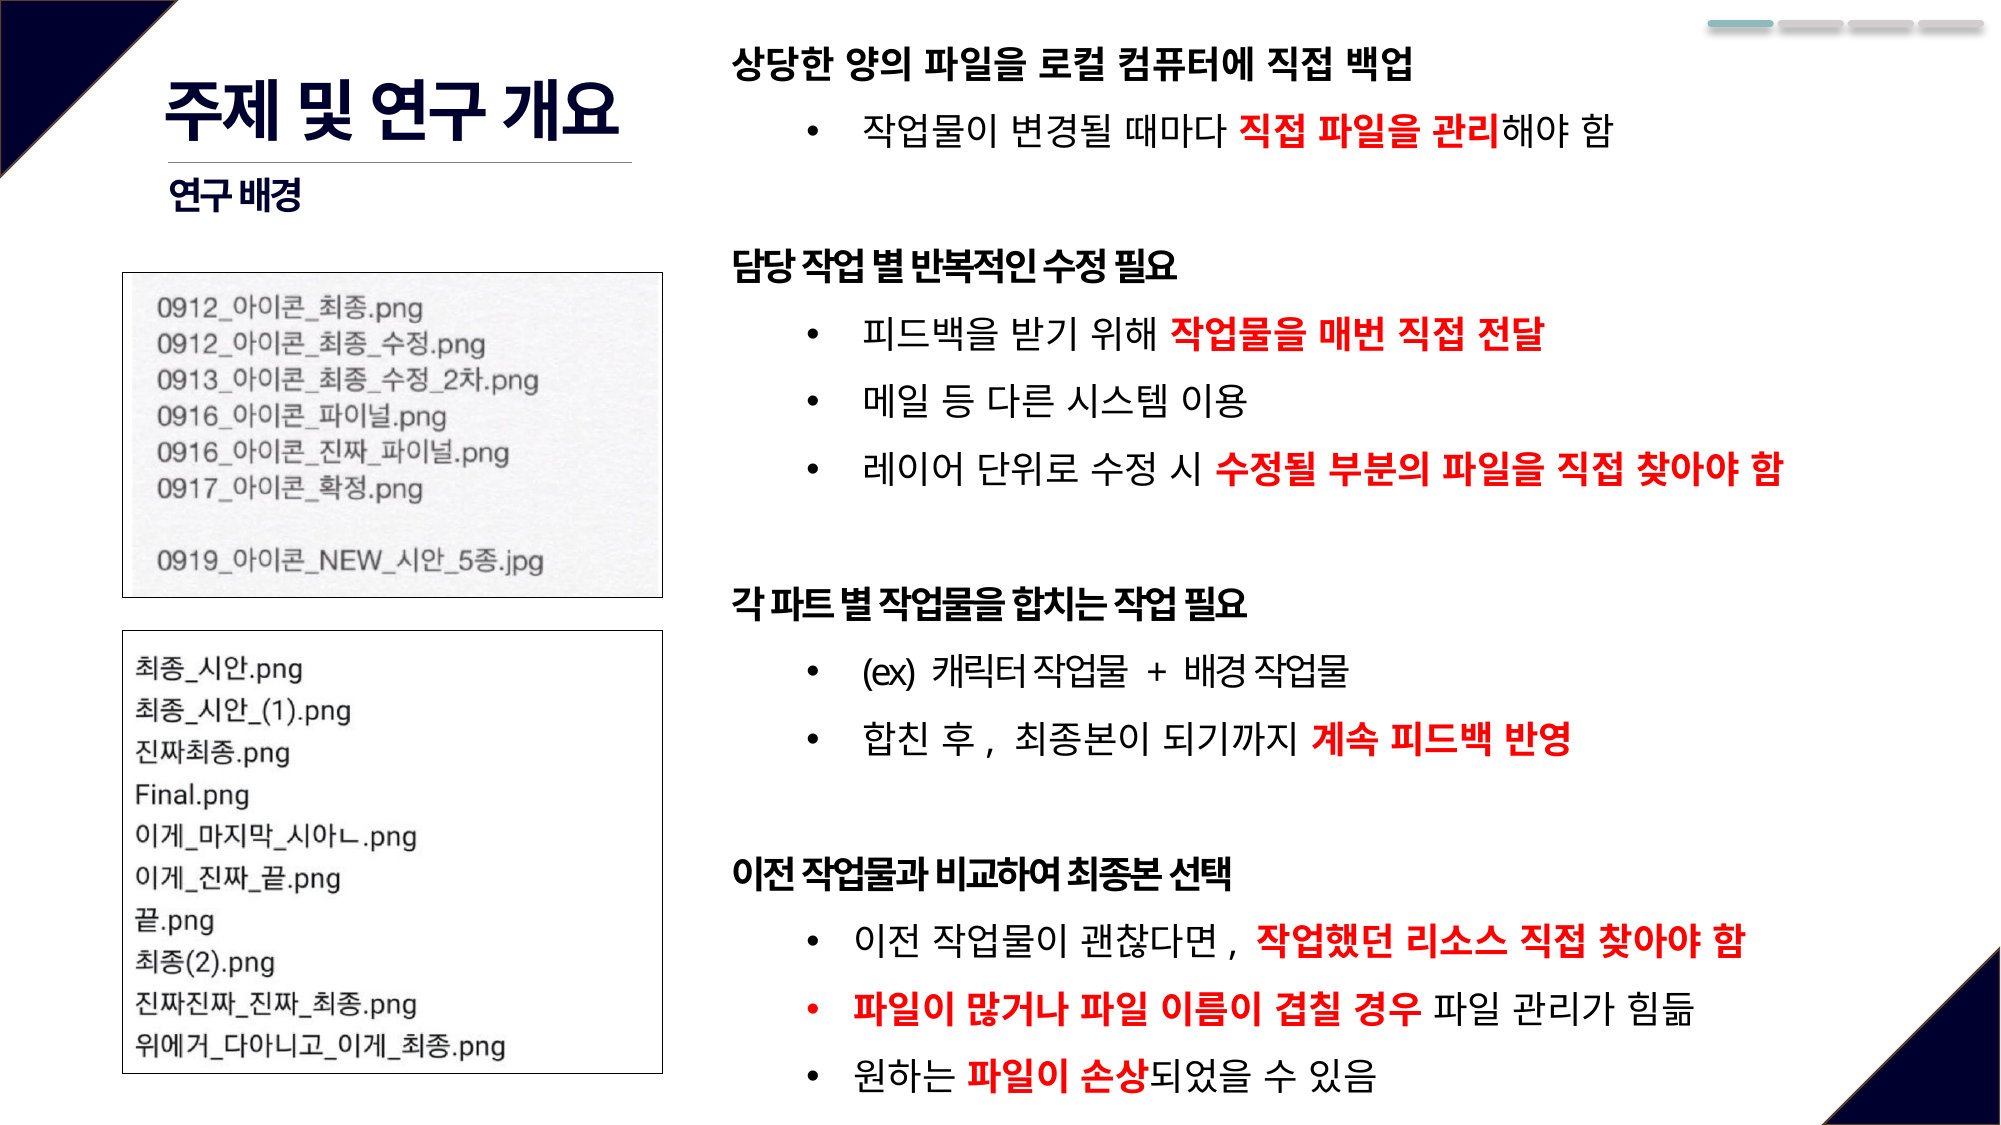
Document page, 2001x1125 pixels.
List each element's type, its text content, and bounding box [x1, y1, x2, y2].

text_box 주제 및 연구 개요 [148, 61, 637, 157]
text_box 연구 배경 [153, 164, 350, 225]
picture [121, 272, 663, 598]
picture [121, 630, 663, 1074]
text_box 상당한 양의 파일을 로컬 컴퓨터에 직접 백업 작업물이 변경될 때마다 직접 파일을 관리해야 함 담당 작업 별 반복적인 수정 필요 피드백을 받기 위해 작업물을 매번 직접 전달 메일 등 다른 시스템 이용 레이어 단위로 수정 시 수정될 부분의 파일을 직접 찾아야 함 각 파트 별 작업물을 합치는 작업 필요 (ex) 캐릭터 작업물 + 배경 작업물 합친 후, 최종본이 되기까지 계속 피드백 반영 이전 작업물과 비교하여 최종본 선택 이전 작업물이 괜찮다면, 작업했던 리소스 직접 찾아야 함 파일이 많거나 파일 이름이 겹칠 경우 파일 관리가 힘듦 원하는 파일이 손상되었을 수 있음 [716, 10, 2000, 1125]
